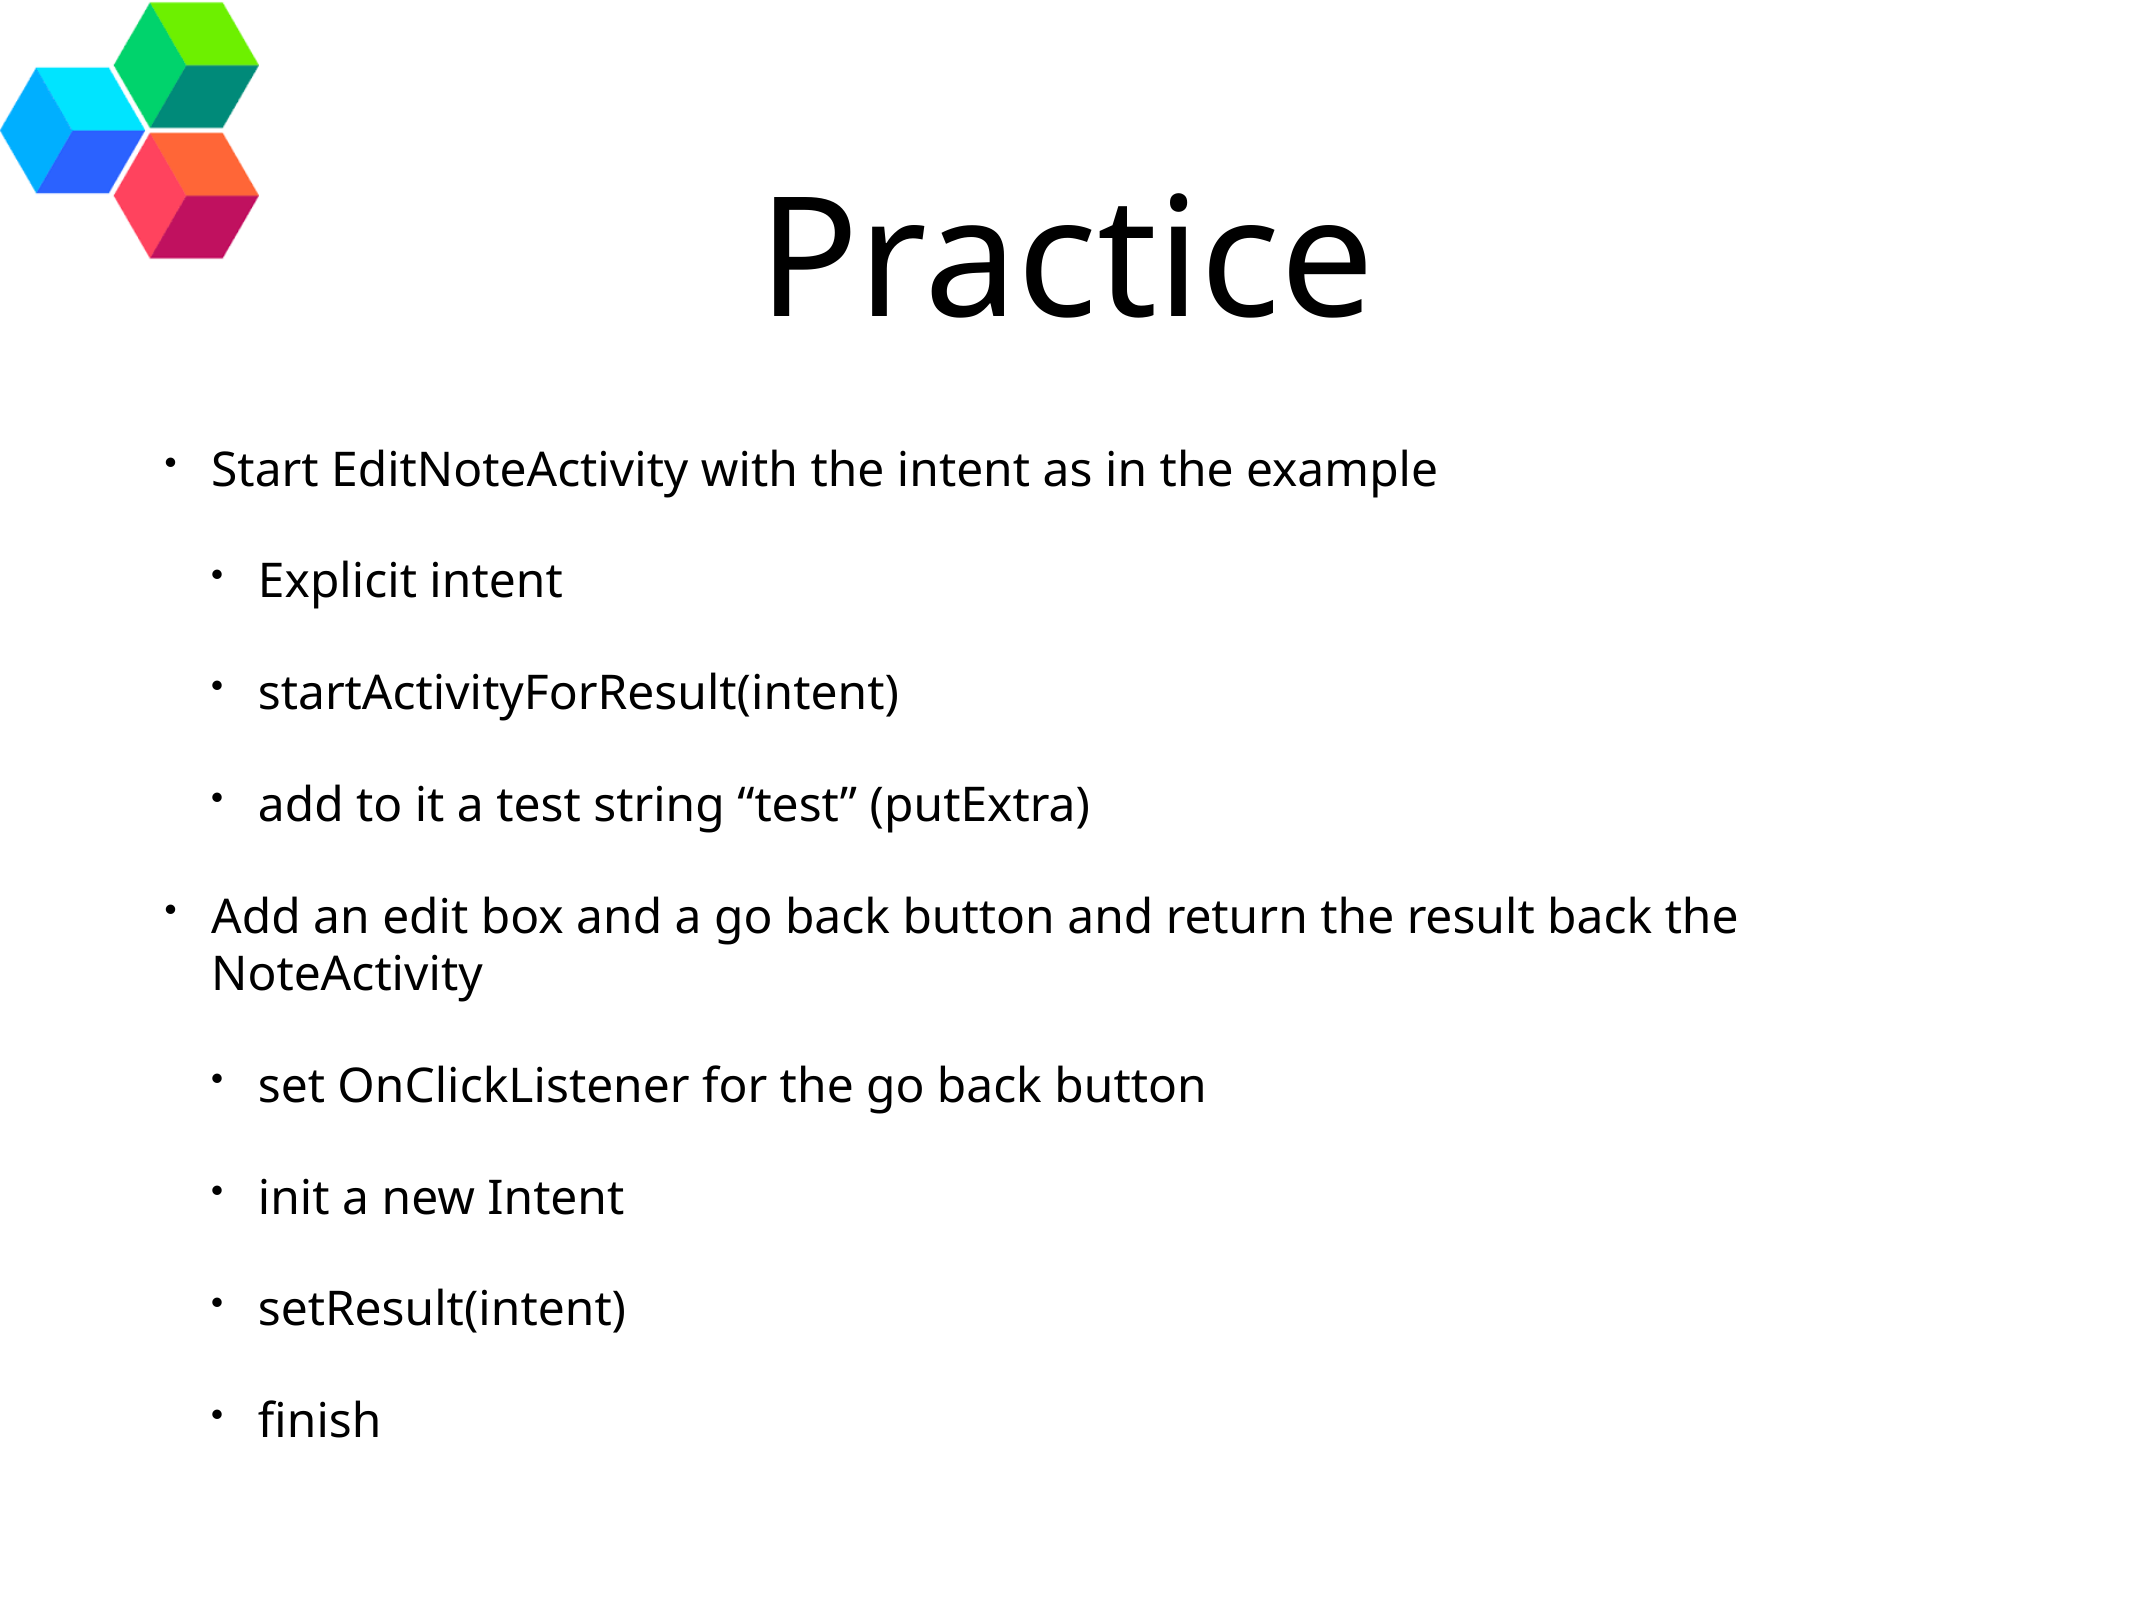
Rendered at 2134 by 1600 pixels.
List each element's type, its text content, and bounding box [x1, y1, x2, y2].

list Start EditNoteActivity with the intent as in the example Explicit intent startActivityForResult(intent) add to it a test string “test” (putExtra) Add an edit box and a go back button and return the result back the NoteActivity set OnClickListener for the go back button init a new Intent setResult(intent) finish [155, 426, 1978, 1459]
title Practice [155, 72, 1978, 426]
picture [0, 1, 259, 260]
